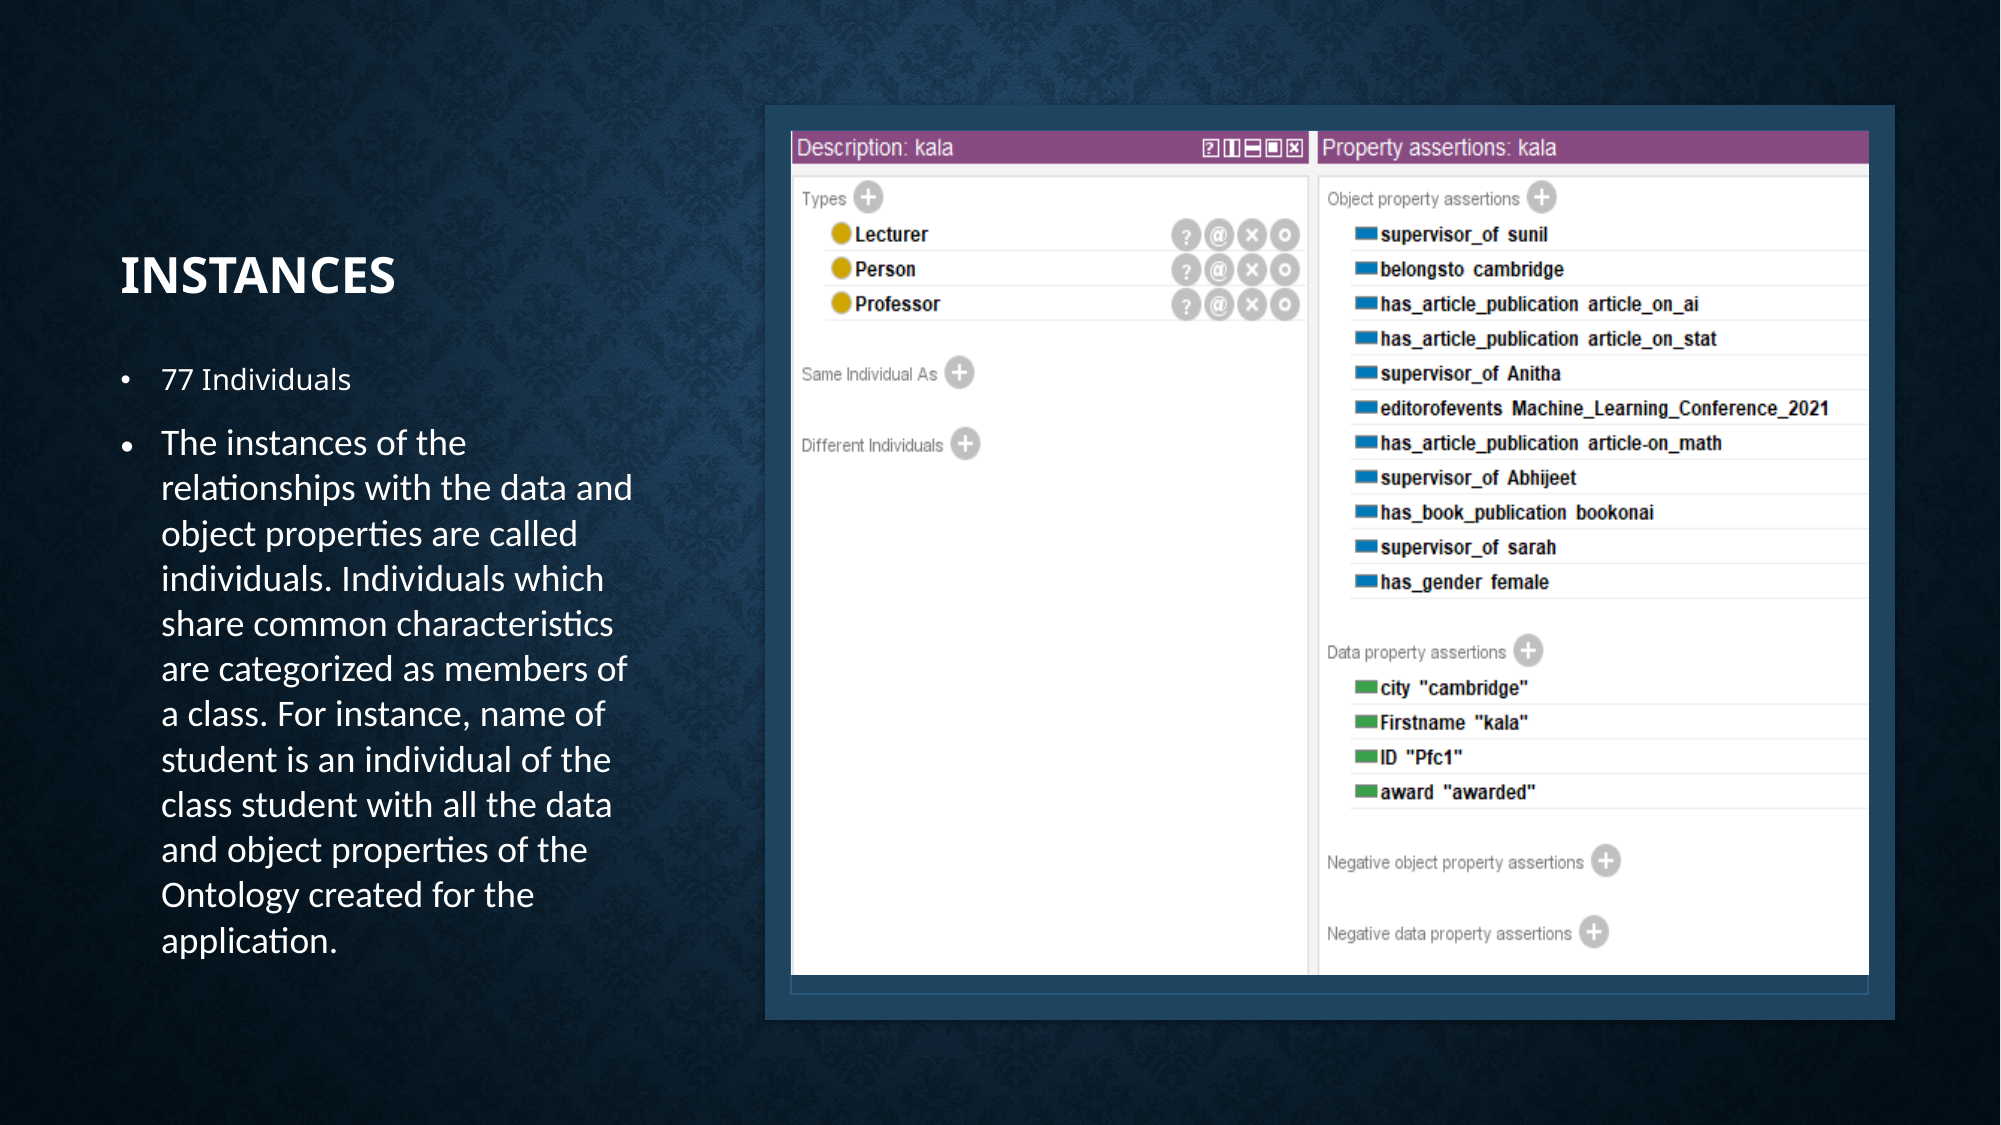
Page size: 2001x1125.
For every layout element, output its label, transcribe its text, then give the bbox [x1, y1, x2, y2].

list 77 Individuals The instances of the relationships with the data and object properties are called individuals. Individuals which share common characteristics are categorized as members of a class. For instance, name of student is an individual of the class student with all the data and object properties of the Ontology created for the application. [105, 343, 657, 1005]
text_box [790, 986, 1870, 995]
title Instances [105, 105, 657, 314]
text_box [779, 119, 1881, 1006]
picture [790, 130, 1869, 976]
